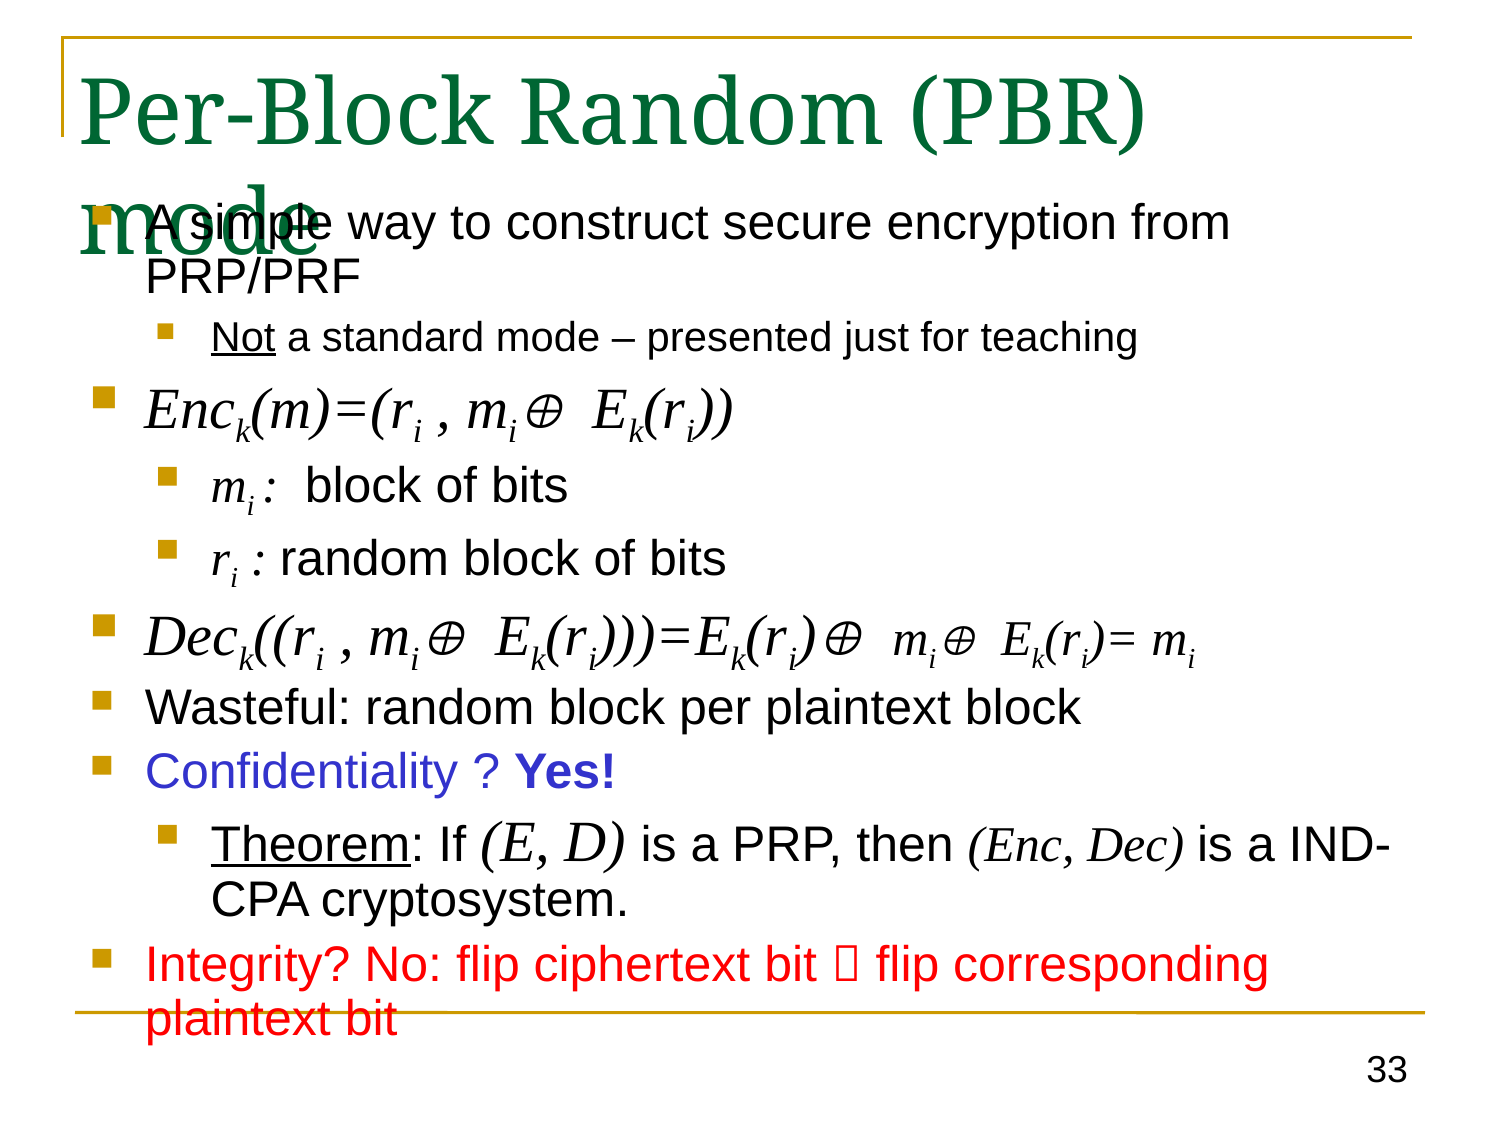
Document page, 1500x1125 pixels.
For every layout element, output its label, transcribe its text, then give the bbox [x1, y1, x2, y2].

text_box 33 [1351, 1023, 1424, 1098]
title Per-Block Random (PBR) mode [63, 45, 1424, 271]
